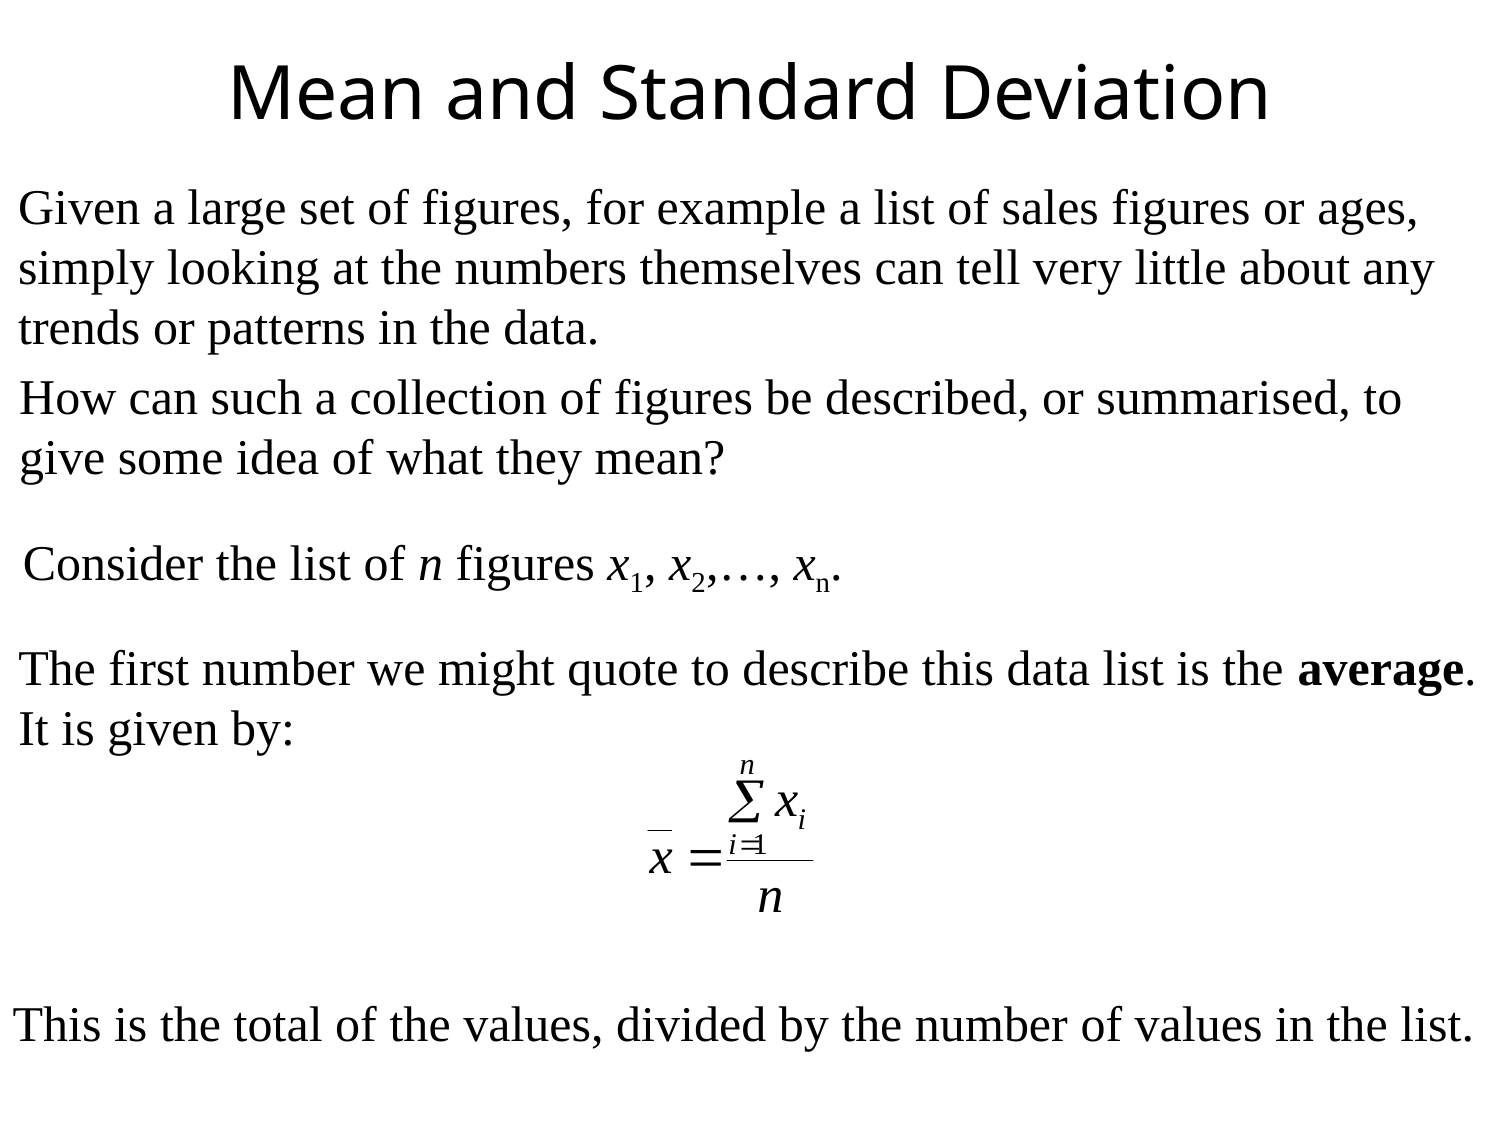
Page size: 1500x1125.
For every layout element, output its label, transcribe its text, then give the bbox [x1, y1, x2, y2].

text_box Consider the list of n figures x1, x2,…, xn. [8, 523, 871, 607]
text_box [643, 747, 817, 917]
text_box This is the total of the values, divided by the number of values in the list. [0, 983, 1500, 1059]
text_box How can such a collection of figures be described, or summarised, to give some idea of what they mean? [4, 356, 1431, 492]
text_box The first number we might quote to describe this data list is the average. It is given by: [3, 628, 1500, 764]
text_box Given a large set of figures, for example a list of sales figures or ages, simply looking at the numbers themselves can tell very little about any trends or patterns in the data. [3, 167, 1464, 362]
title Mean and Standard Deviation [75, 0, 1425, 184]
